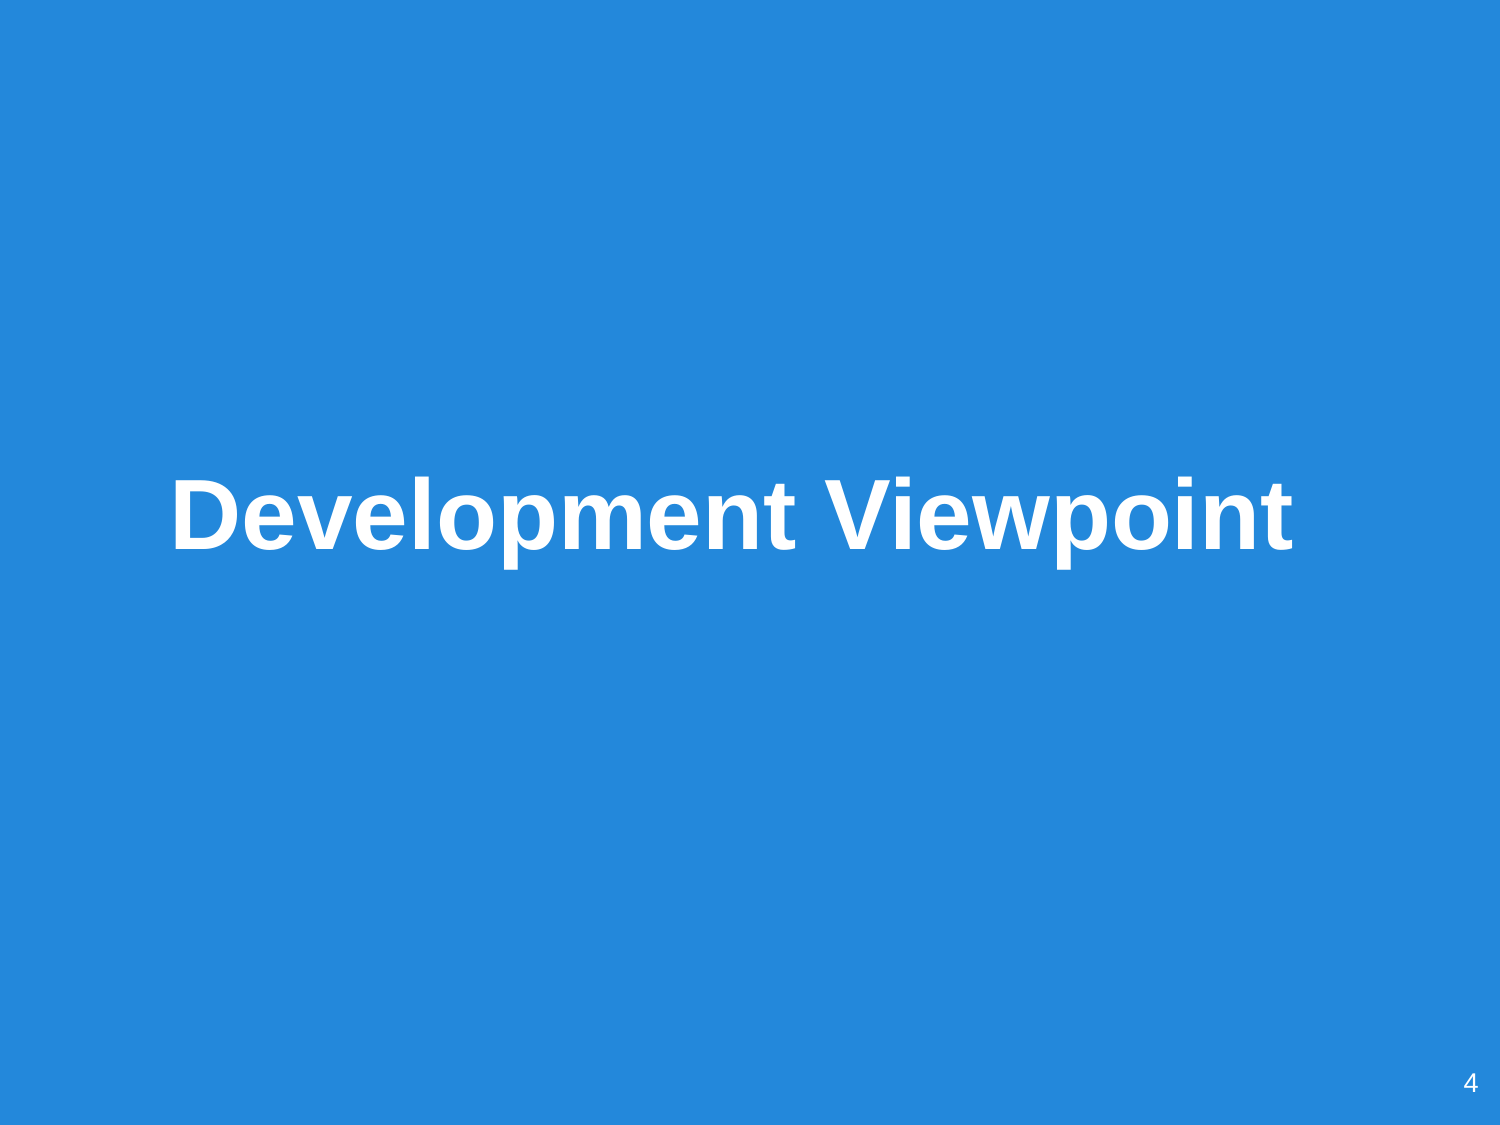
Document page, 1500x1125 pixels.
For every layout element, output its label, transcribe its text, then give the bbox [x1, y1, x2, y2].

text_box Development Viewpoint [154, 434, 1404, 622]
slide_number ‹#› [1403, 1038, 1494, 1125]
